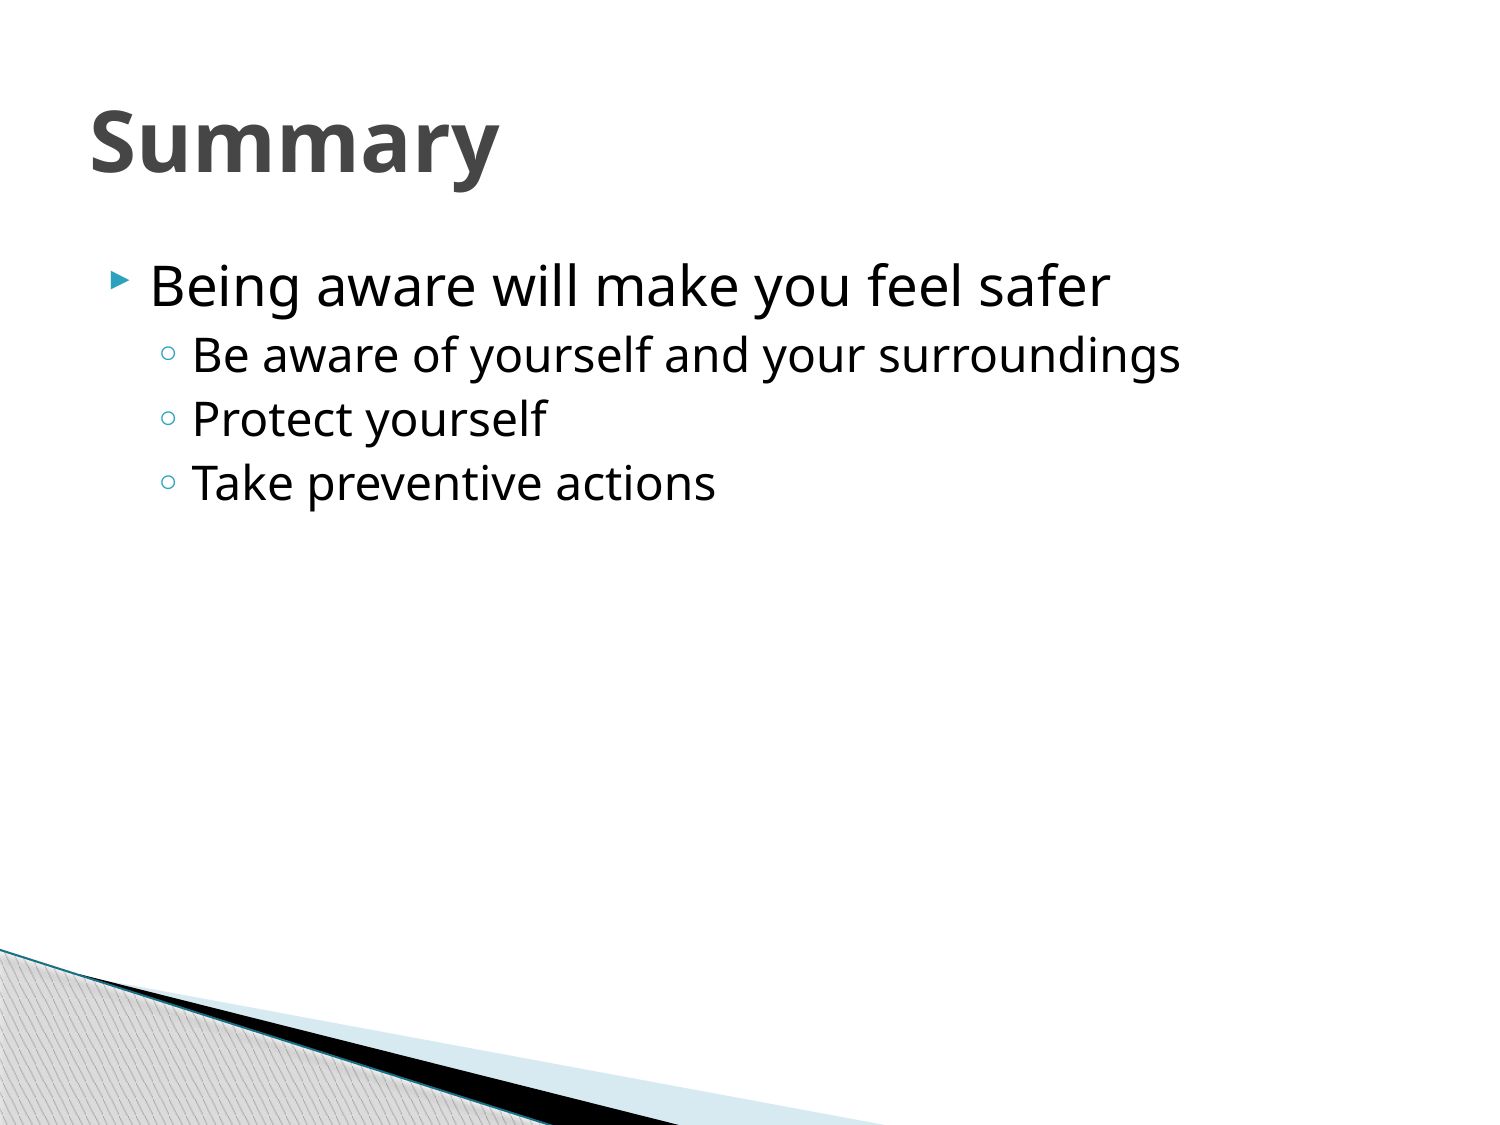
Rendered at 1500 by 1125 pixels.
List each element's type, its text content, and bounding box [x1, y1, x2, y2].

title Summary [75, 45, 1425, 233]
list Being aware will make you feel safer Be aware of yourself and your surroundings Protect yourself Take preventive actions [75, 243, 1425, 986]
